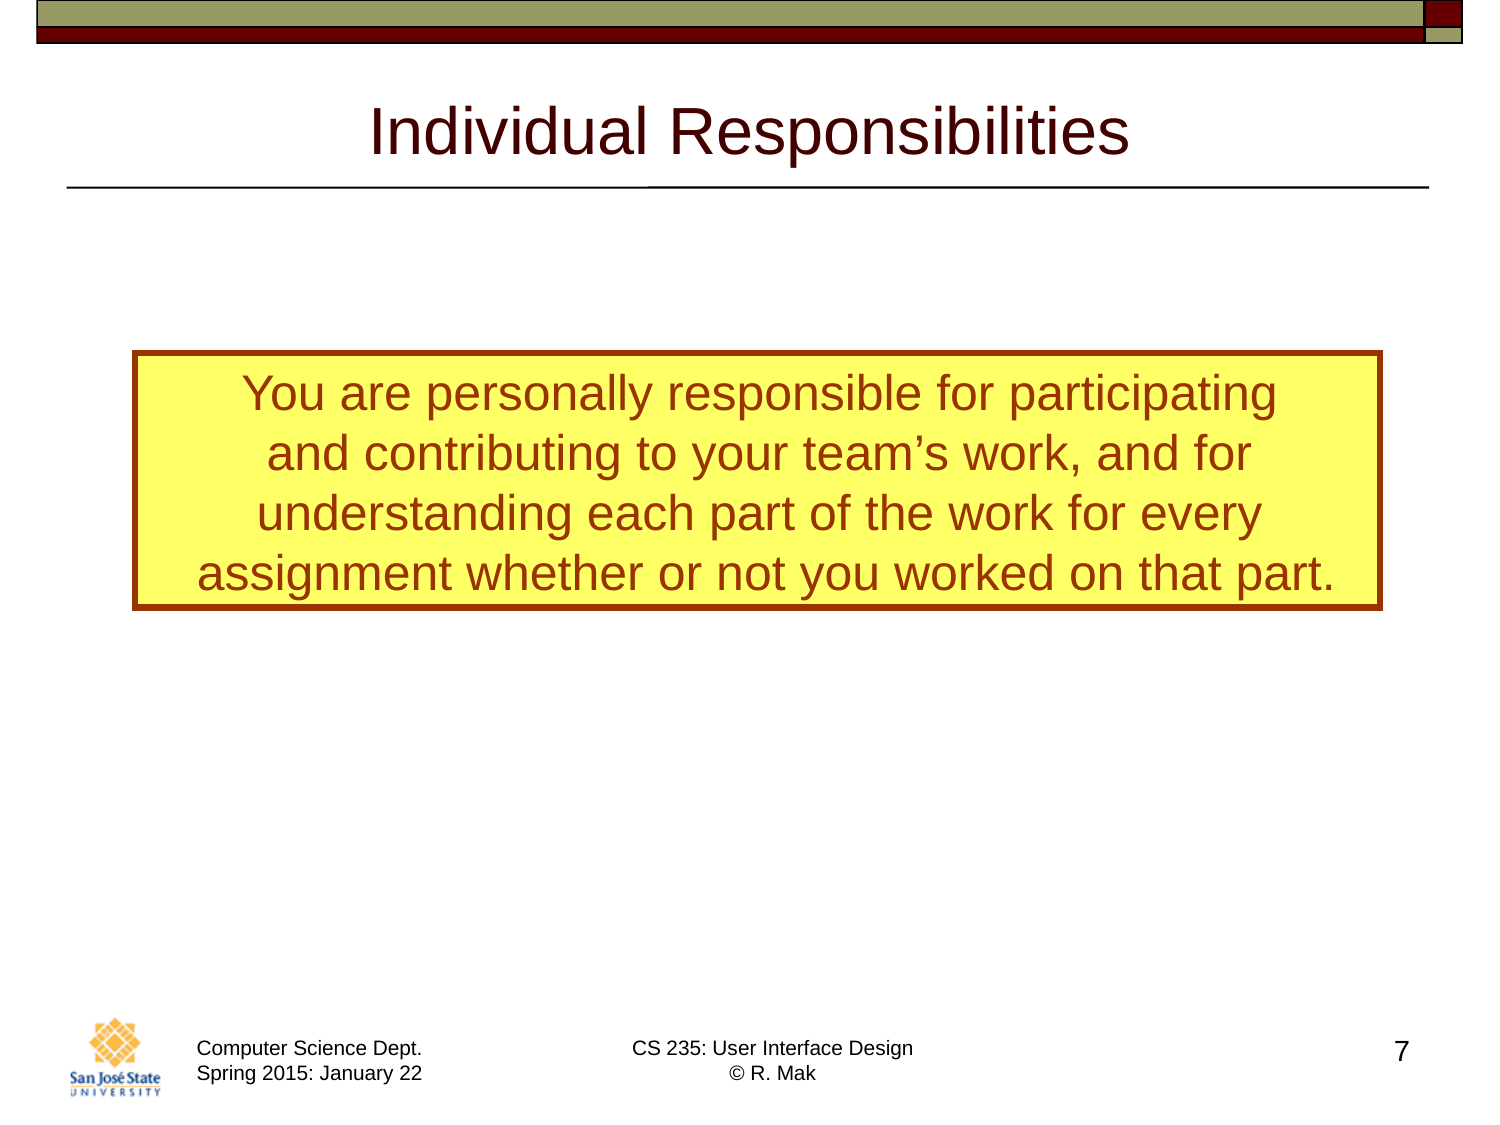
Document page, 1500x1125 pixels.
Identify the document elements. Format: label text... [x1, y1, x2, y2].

picture [60, 1012, 166, 1112]
slide_number 7 [1112, 1025, 1425, 1100]
text_box You are personally responsible for participating and contributing to your team’s work, and for understanding each part of the work for every assignment whether or not you worked on that part. [134, 352, 1380, 608]
title Individual Responsibilities [75, 67, 1425, 175]
